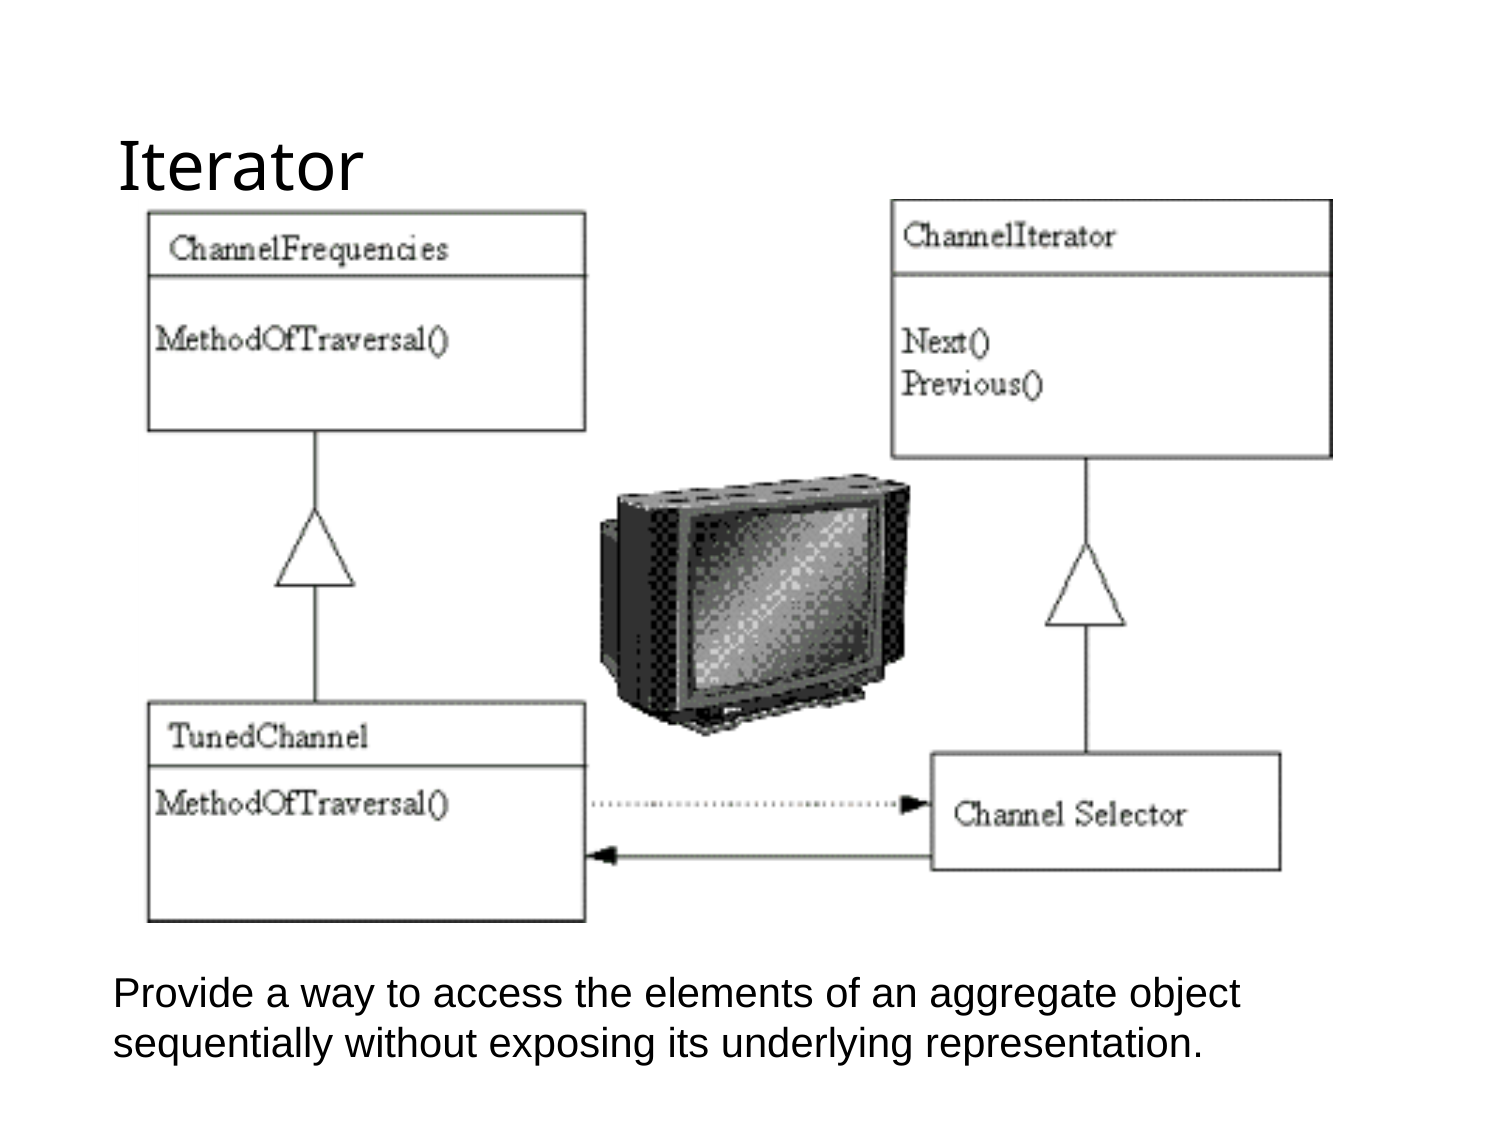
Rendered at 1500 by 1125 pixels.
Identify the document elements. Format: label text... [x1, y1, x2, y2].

text_box Provide a way to access the elements of an aggregate object sequentially without exposing its underlying representation. [98, 958, 1268, 1074]
picture [137, 199, 1333, 923]
title Iterator [103, 59, 1397, 278]
